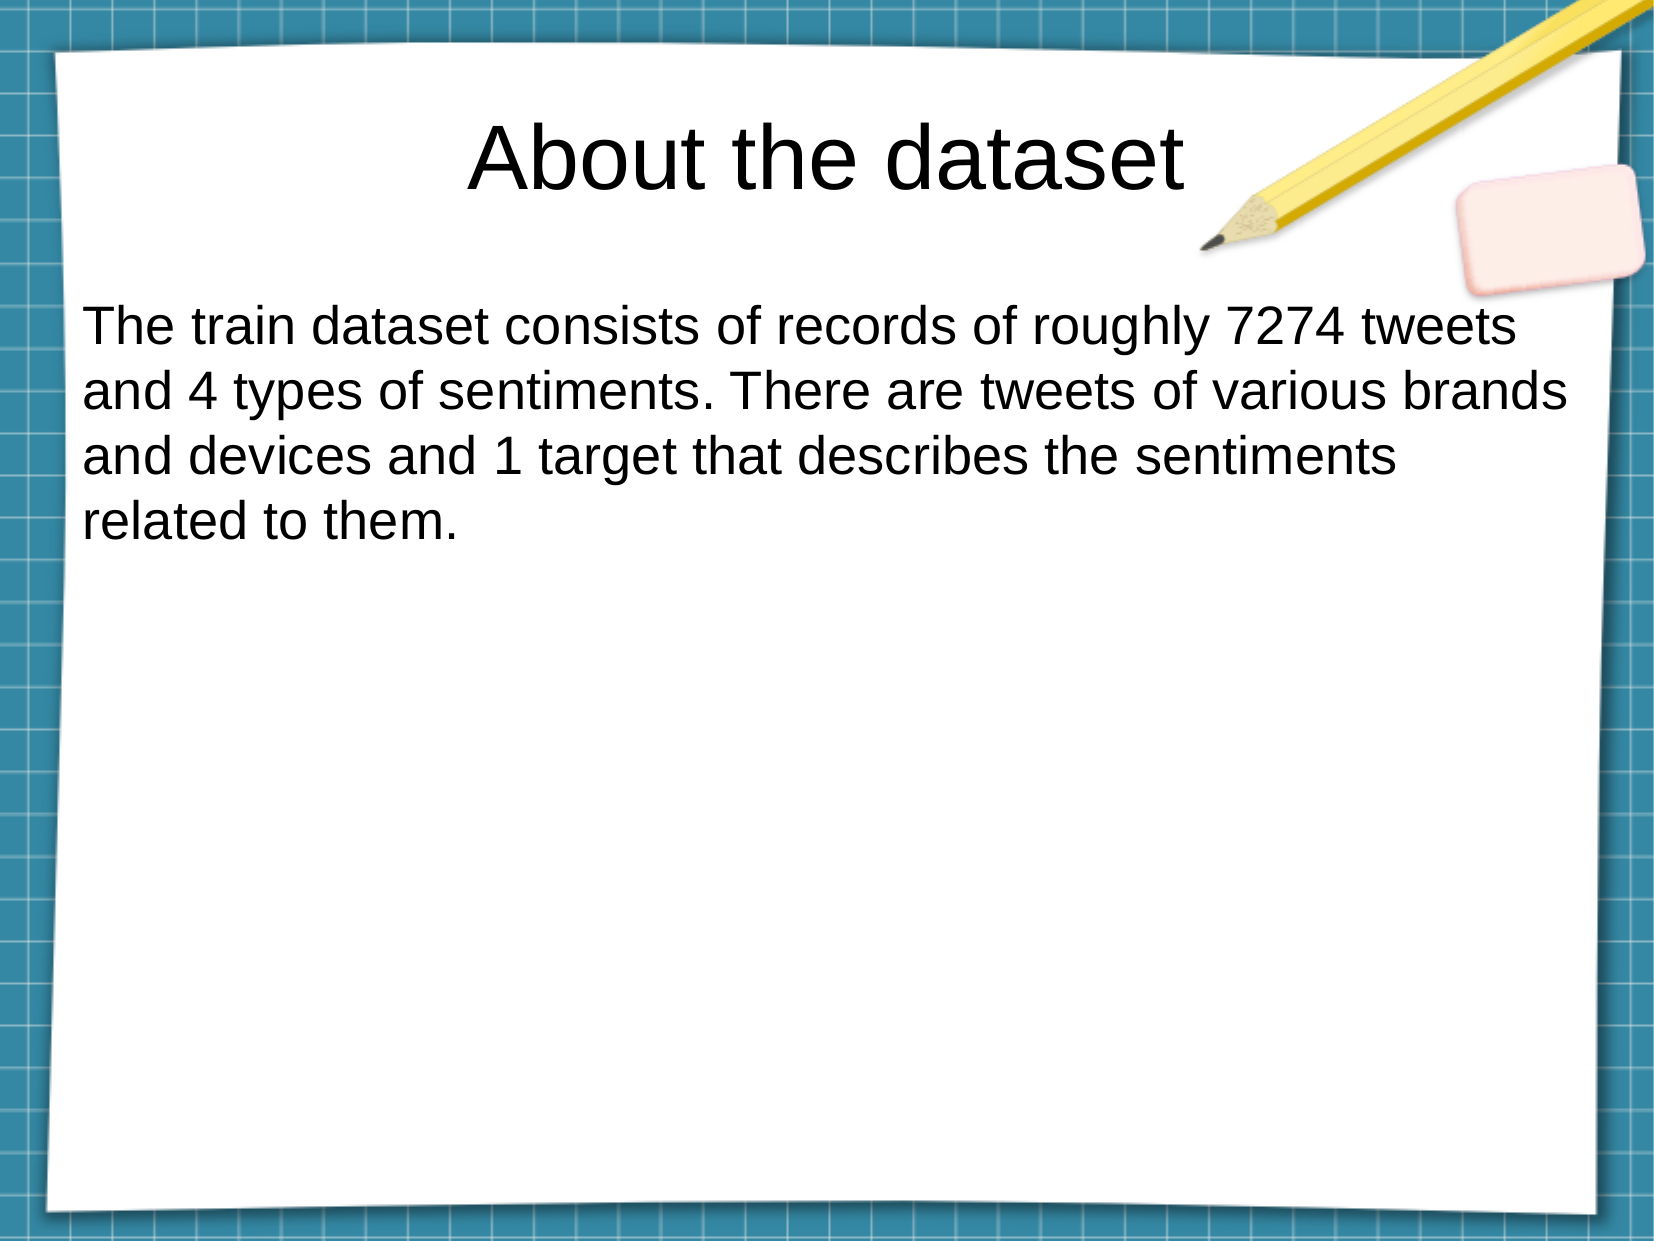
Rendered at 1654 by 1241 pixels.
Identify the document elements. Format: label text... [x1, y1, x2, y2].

text_box About the dataset [82, 49, 1571, 257]
text_box The train dataset consists of records of roughly 7274 tweets and 4 types of sentiments. There are tweets of various brands and devices and 1 target that describes the sentiments related to them. [82, 290, 1571, 1010]
picture [0, 0, 1654, 1241]
